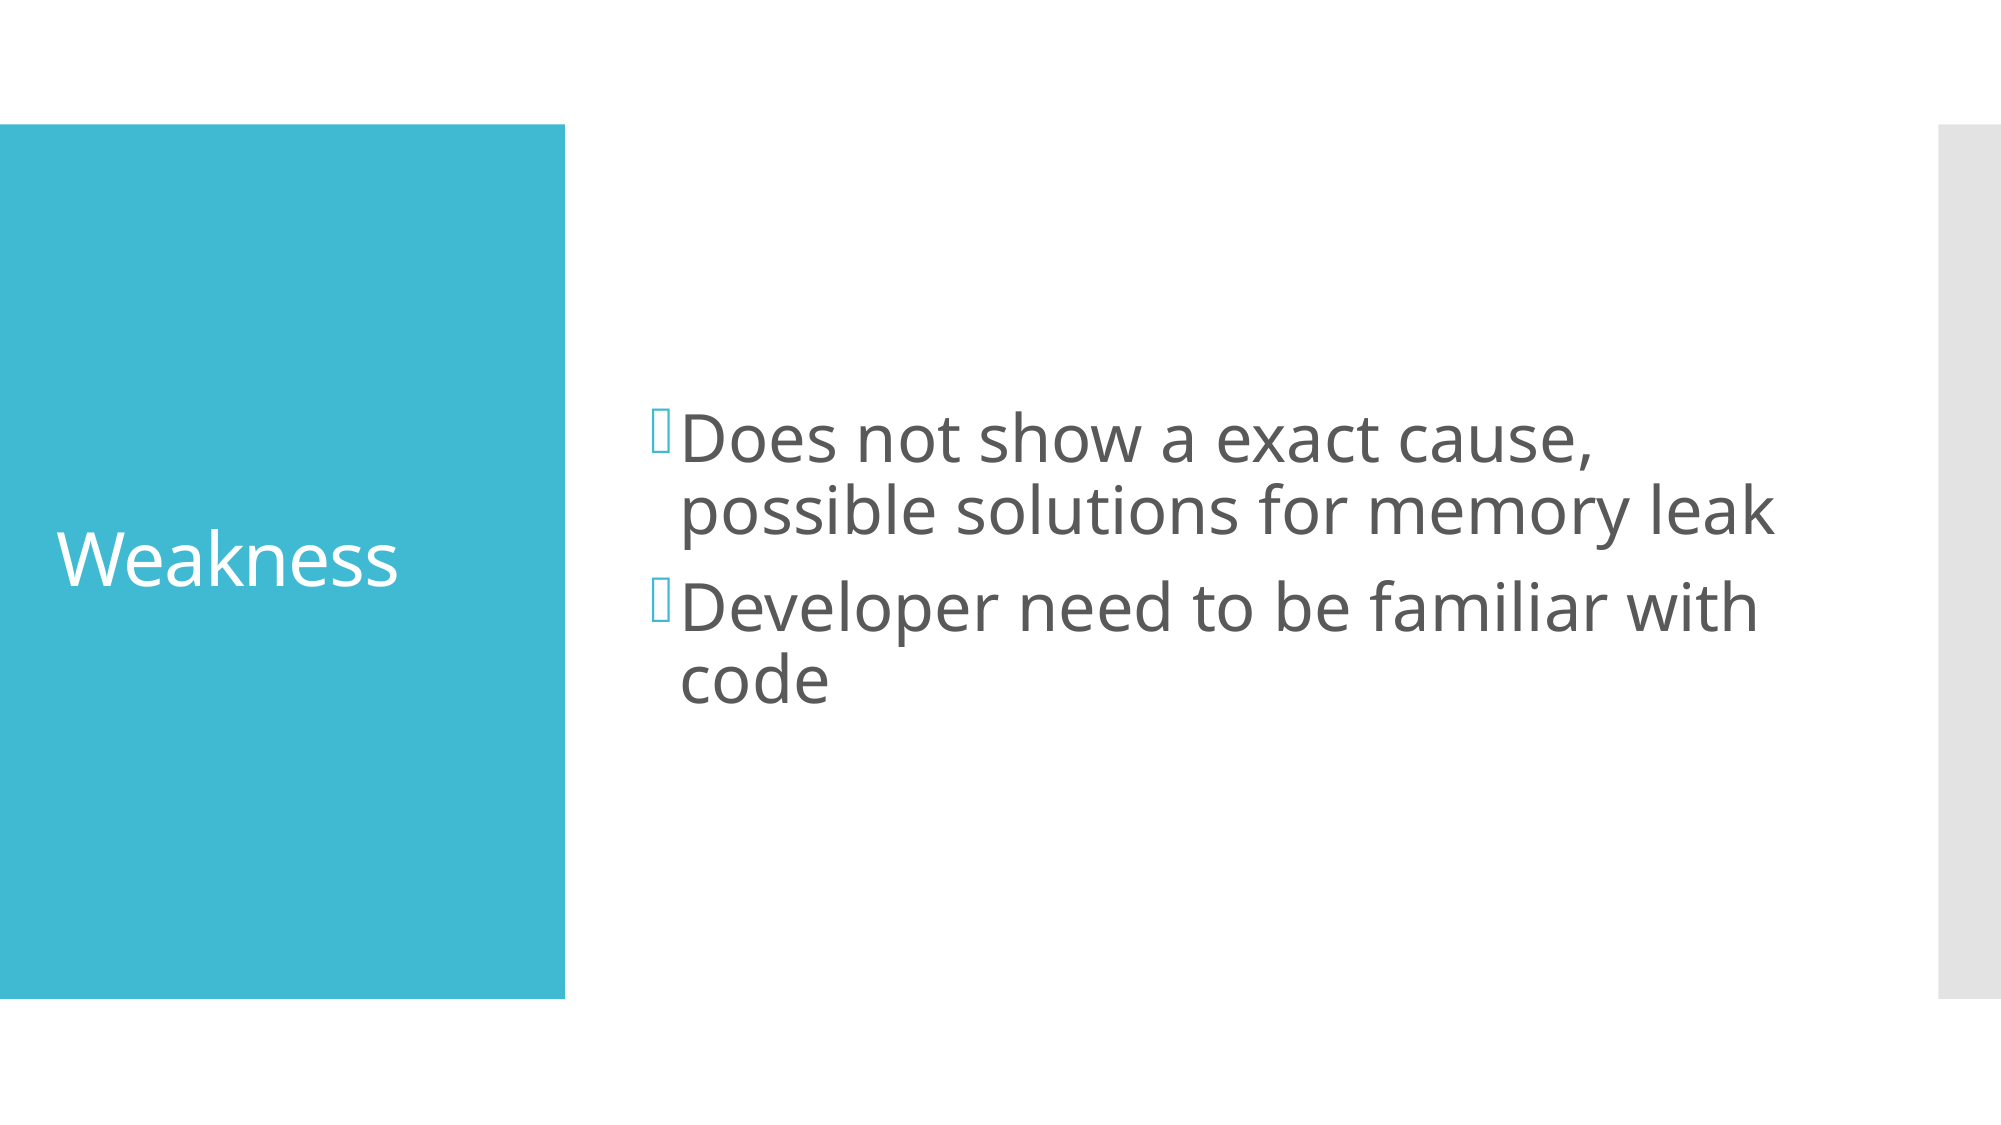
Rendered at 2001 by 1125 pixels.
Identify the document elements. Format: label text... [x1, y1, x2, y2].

title Weakness [41, 184, 525, 940]
list Does not show a exact cause, possible solutions for memory leak Developer need to be familiar with code [634, 141, 1835, 982]
